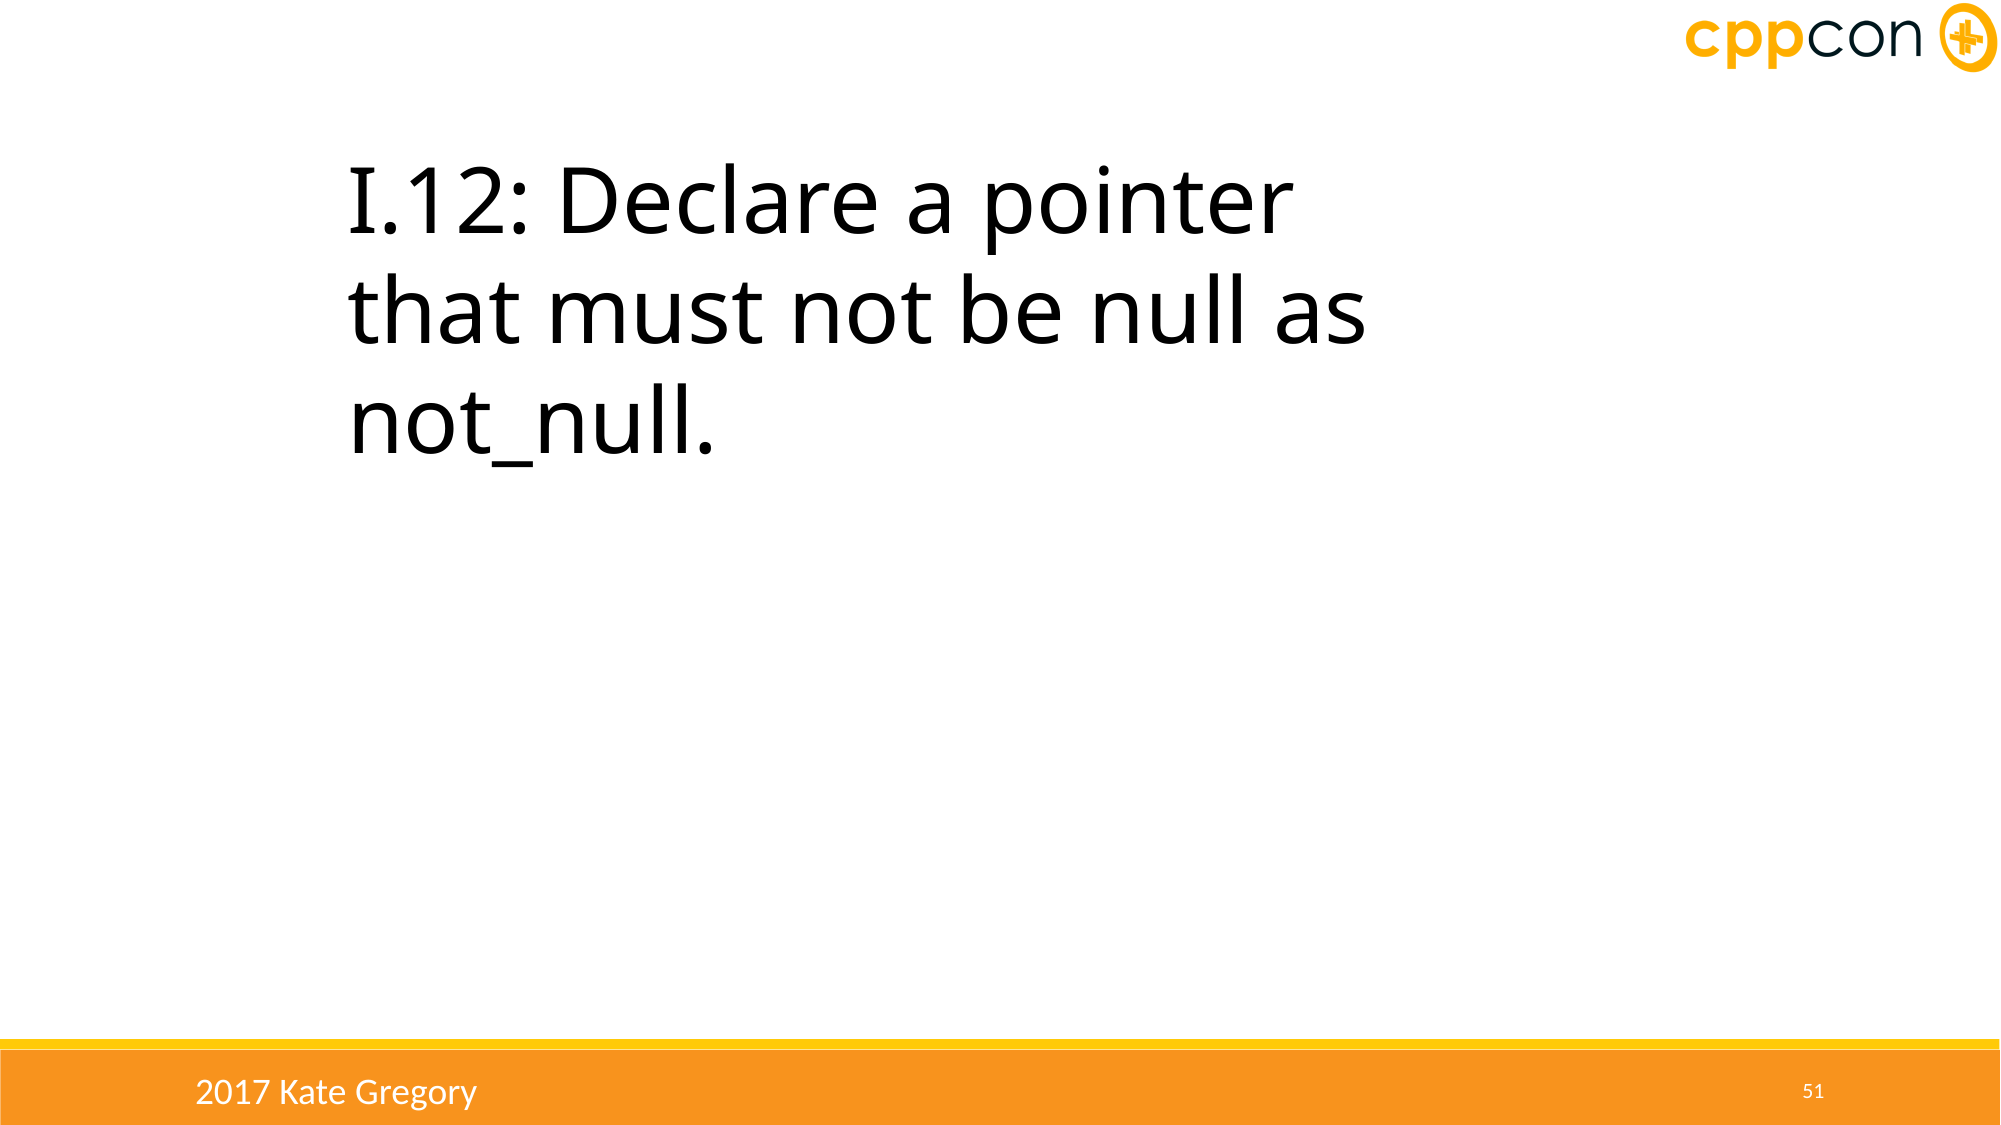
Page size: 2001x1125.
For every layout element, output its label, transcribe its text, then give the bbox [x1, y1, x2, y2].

picture [1670, 0, 2000, 83]
text_box I.12: Declare a pointer that must not be null as not_null. [332, 134, 1500, 479]
